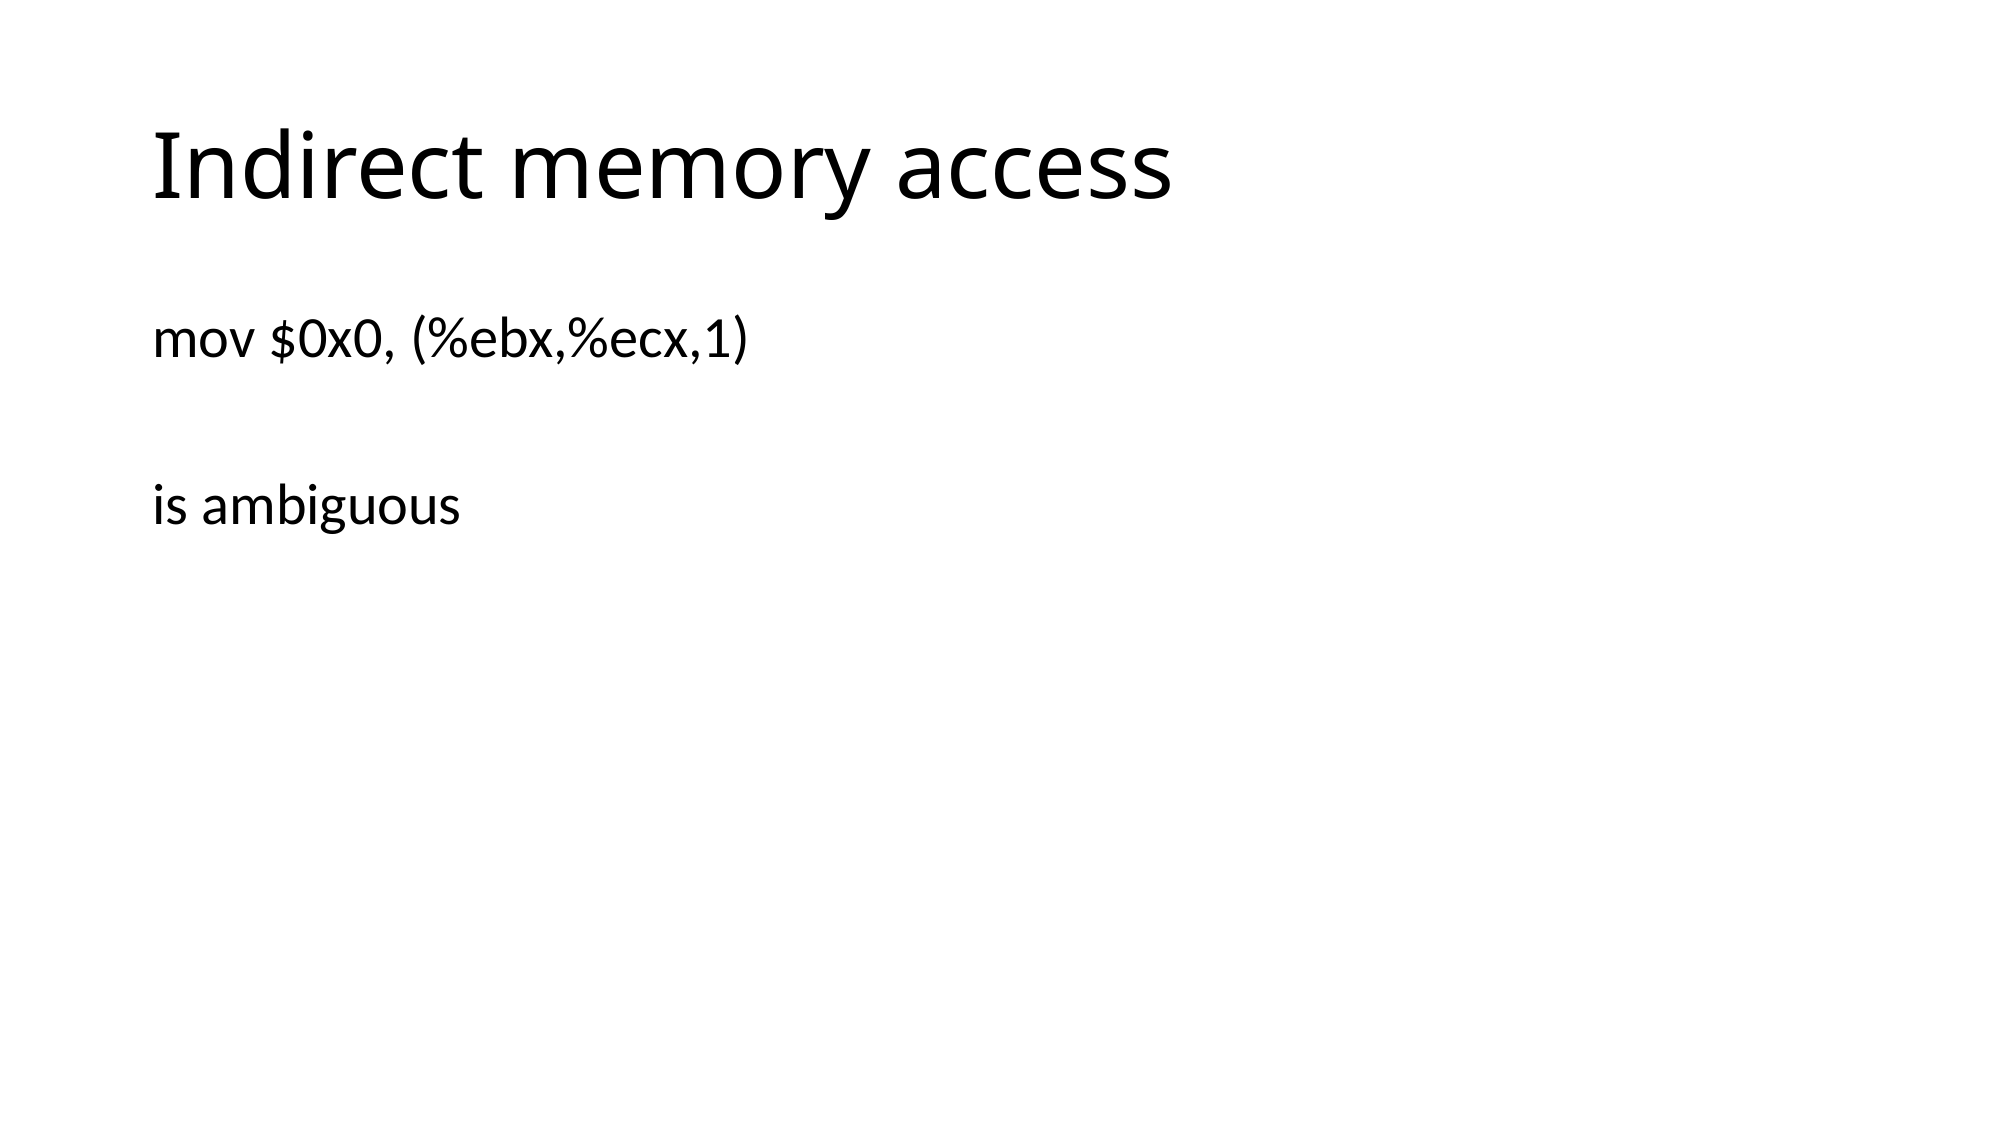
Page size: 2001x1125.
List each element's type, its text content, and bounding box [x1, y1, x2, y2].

title Indirect memory access [137, 59, 1863, 278]
list mov $0x0, (%ebx,%ecx,1) is ambiguous [137, 299, 1863, 1014]
